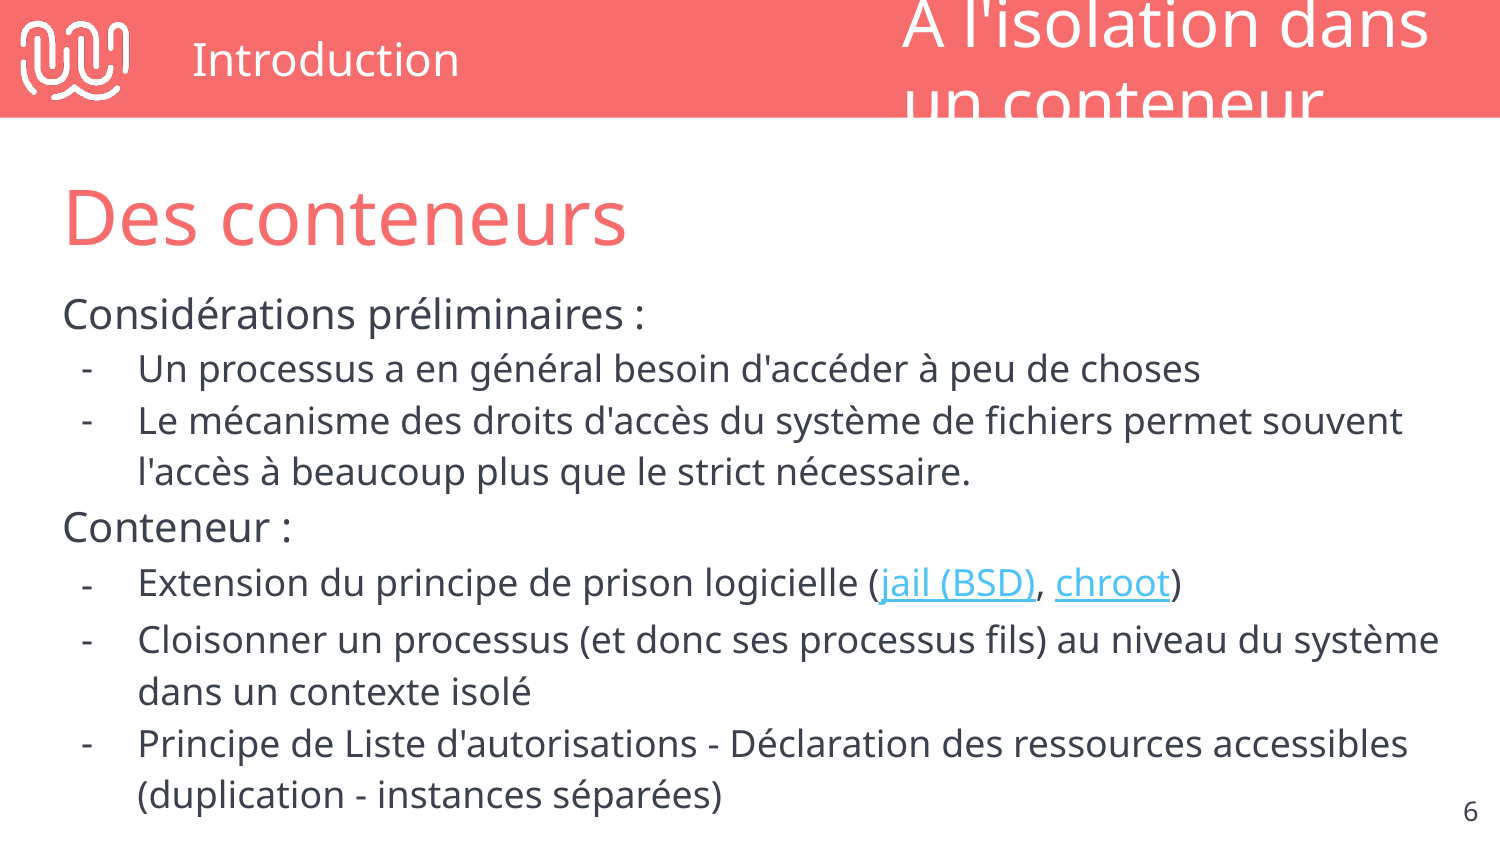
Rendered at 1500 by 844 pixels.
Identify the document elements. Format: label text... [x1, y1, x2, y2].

subtitle À l'isolation dans un conteneur [902, 31, 1479, 91]
title Des conteneurs [62, 168, 1452, 256]
title Introduction [192, 0, 896, 118]
slide_number ‹#› [1403, 779, 1494, 844]
list Considérations préliminaires : Un processus a en général besoin d'accéder à peu de choses Le mécanisme des droits d'accès du système de fichiers permet souvent l'accès à beaucoup plus que le strict nécessaire. Conteneur : Extension du principe de prison logicielle (jail (BSD), chroot) Cloisonner un processus (et donc ses processus fils) au niveau du système dans un contexte isolé Principe de Liste d'autorisations - Déclaration des ressources accessibles (duplication - instances séparées) [62, 281, 1452, 816]
picture [20, 20, 134, 101]
